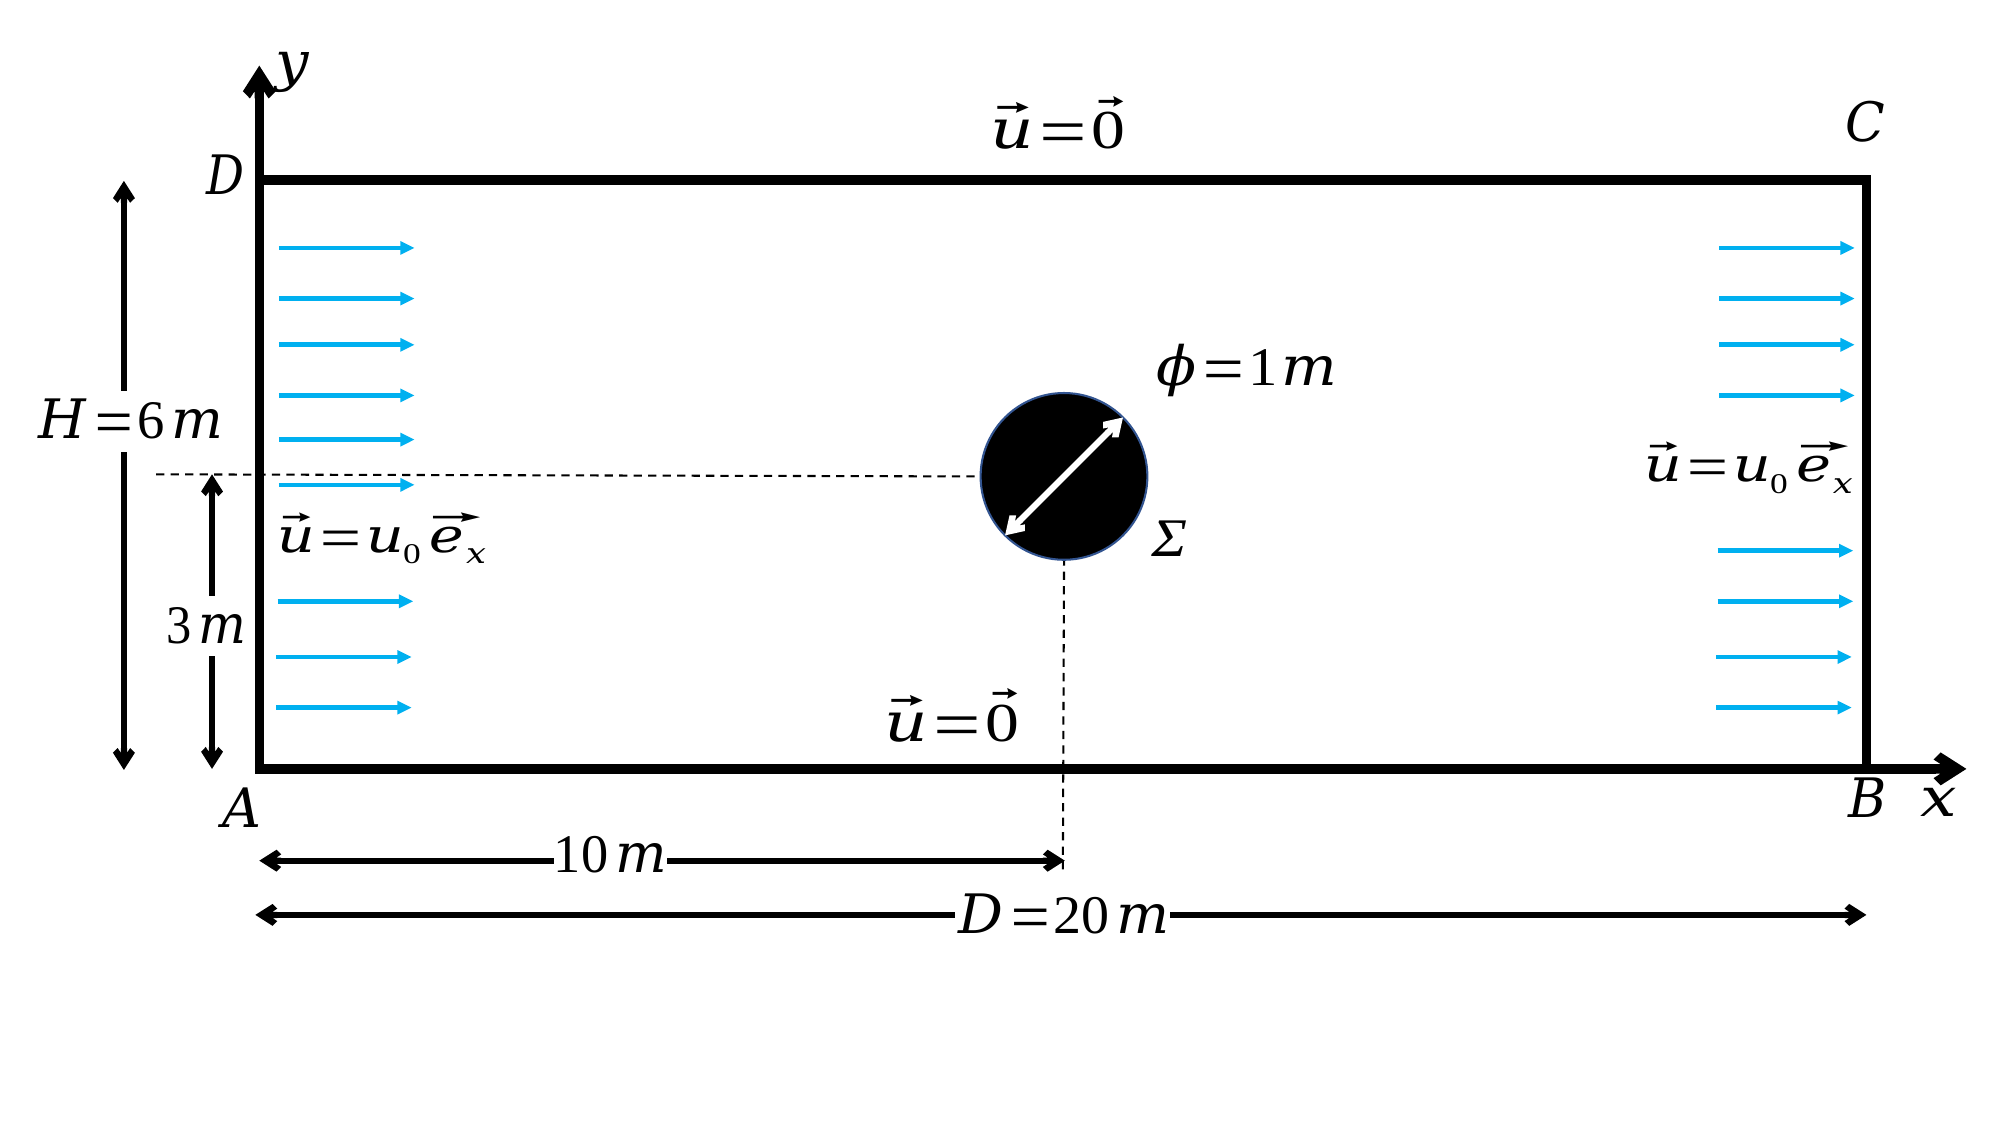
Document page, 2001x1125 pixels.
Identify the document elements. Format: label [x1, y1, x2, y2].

text_box [34, 32, 1967, 947]
